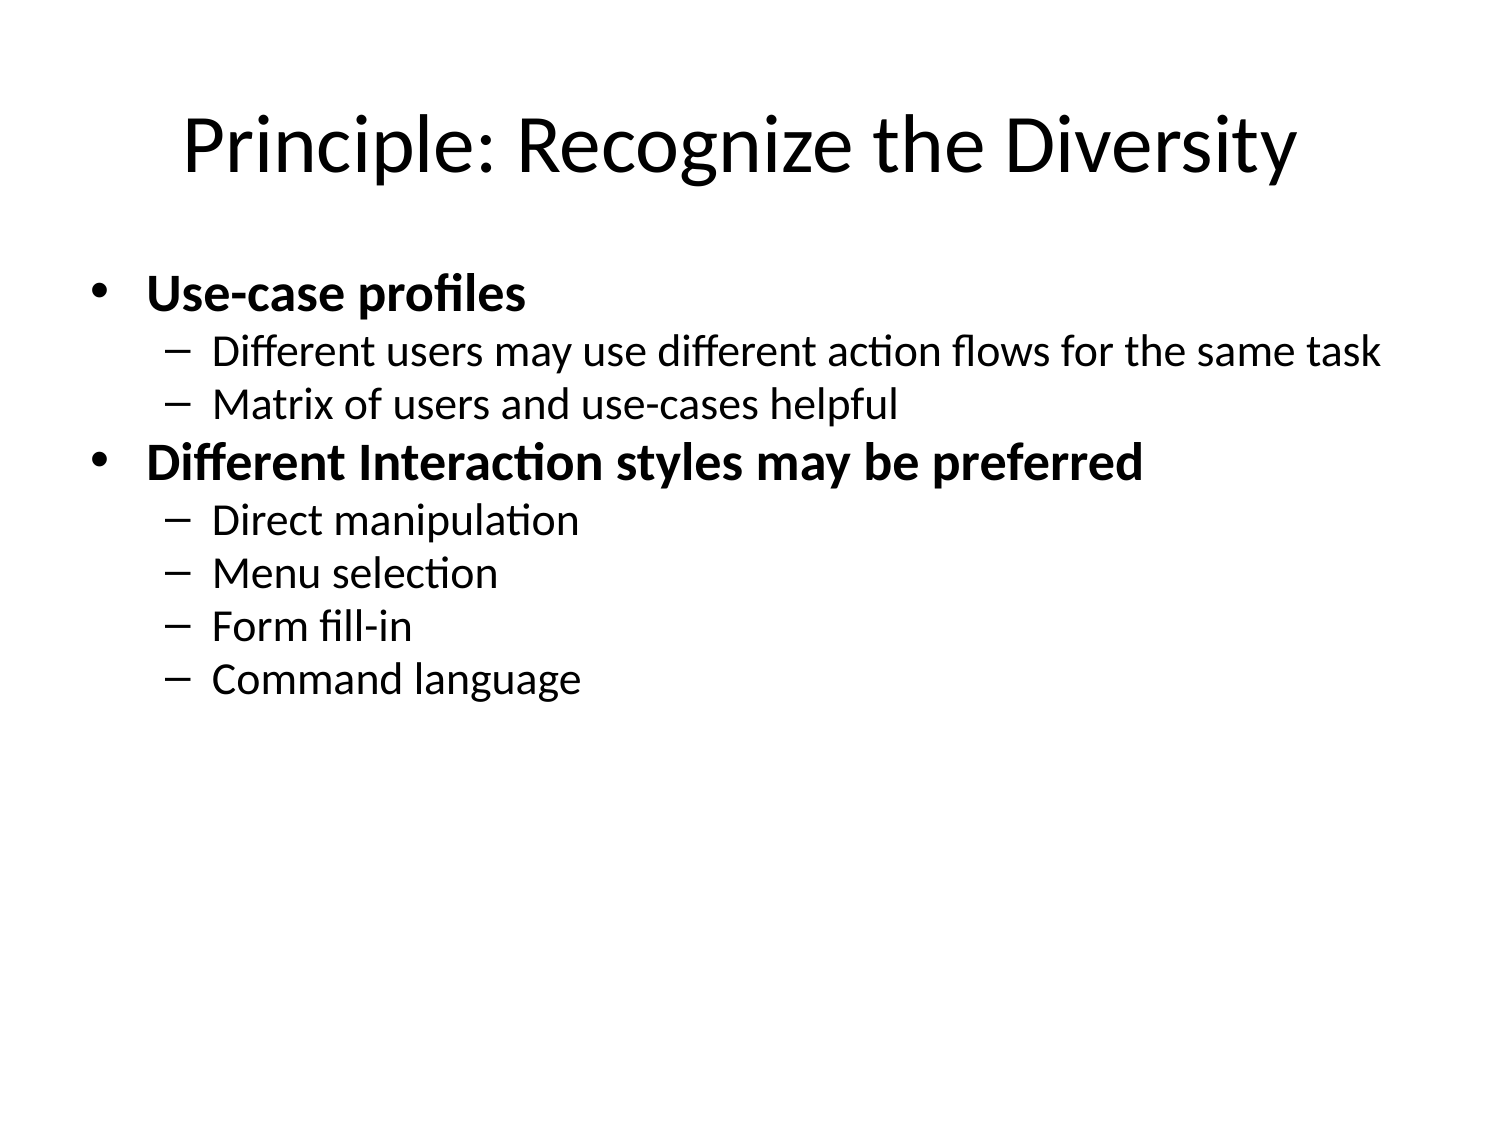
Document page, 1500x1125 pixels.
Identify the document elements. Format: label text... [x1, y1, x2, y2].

title Principle: Recognize the Diversity [75, 45, 1425, 233]
list Use-case profiles Different users may use different action flows for the same task Matrix of users and use-cases helpful Different Interaction styles may be preferred Direct manipulation Menu selection Form fill-in Command language [75, 262, 1425, 1005]
